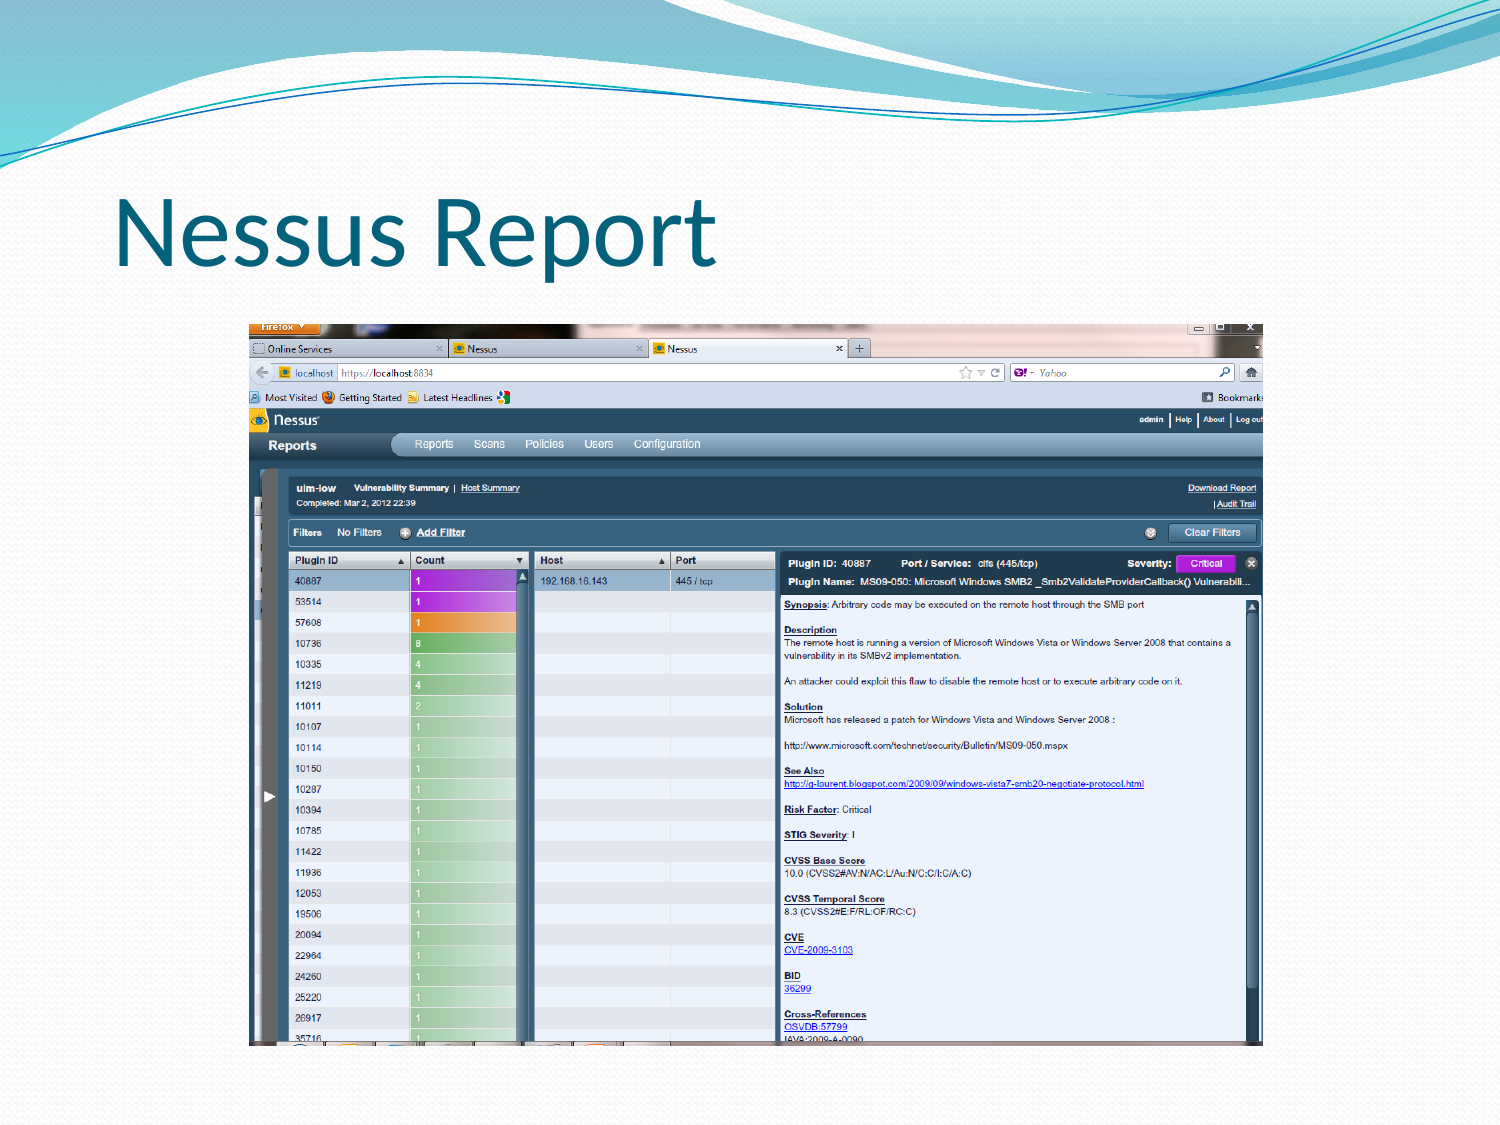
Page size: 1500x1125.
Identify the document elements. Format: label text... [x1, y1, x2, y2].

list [249, 324, 1263, 1046]
title Nessus Report [112, 99, 1388, 288]
